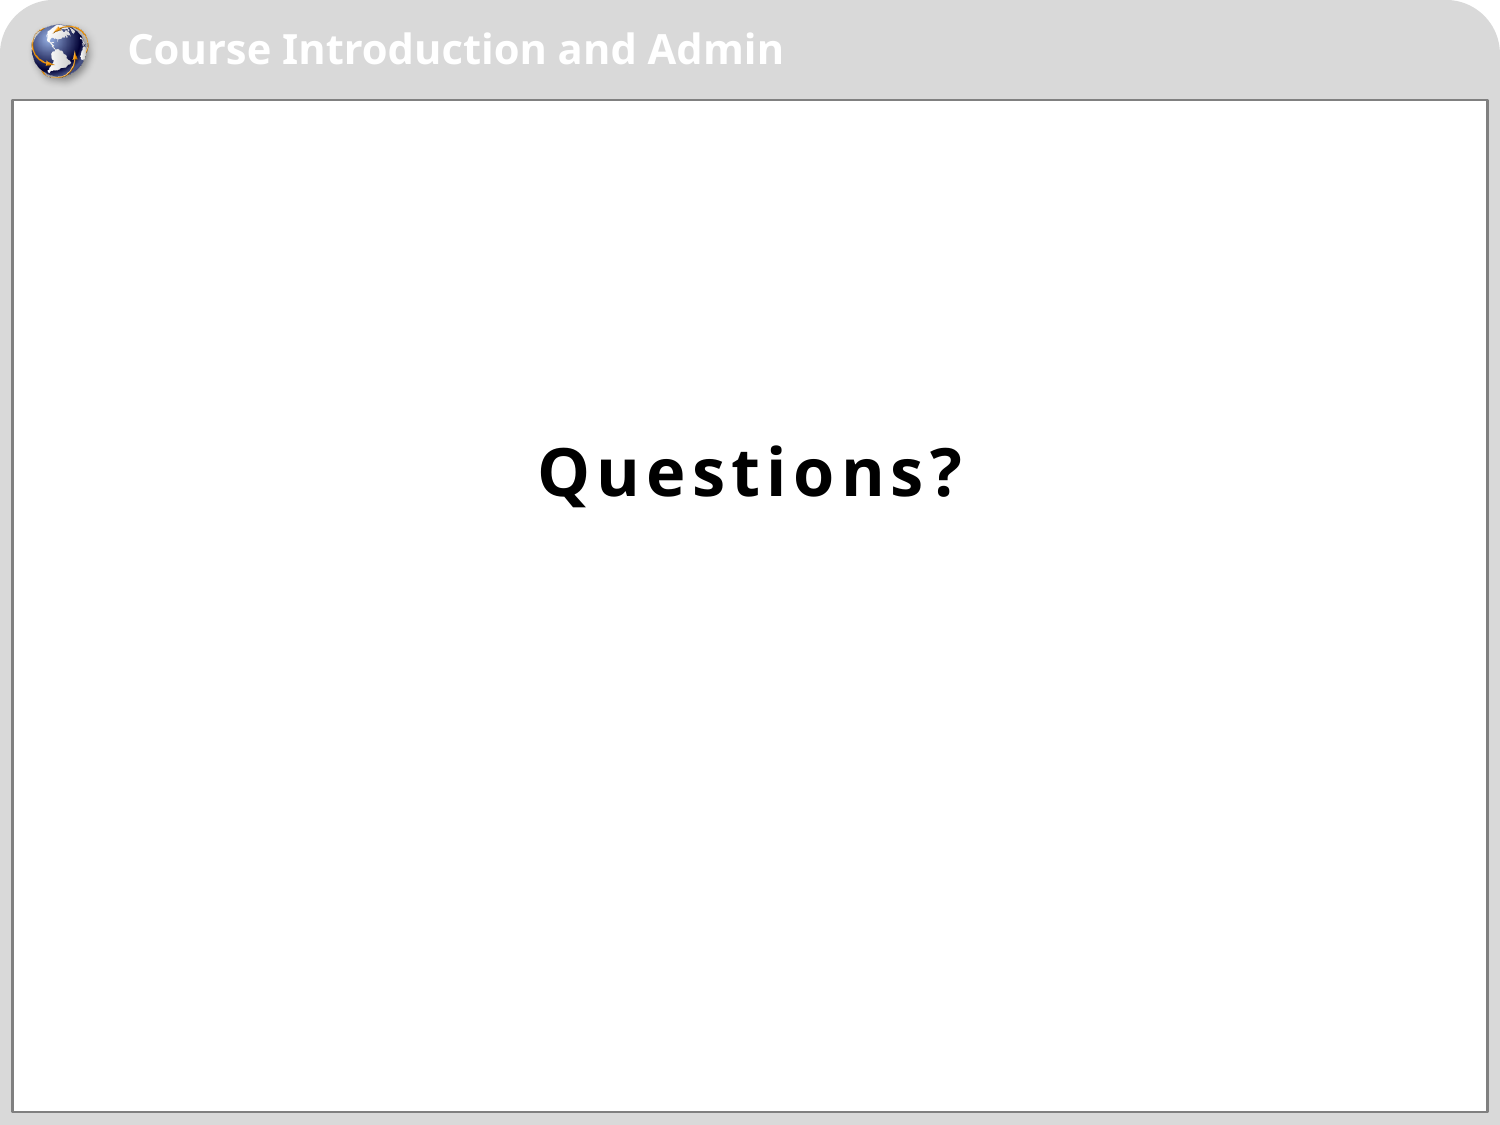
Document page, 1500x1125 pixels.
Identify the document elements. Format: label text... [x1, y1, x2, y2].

picture [29, 24, 92, 78]
title Questions? [112, 349, 1388, 591]
